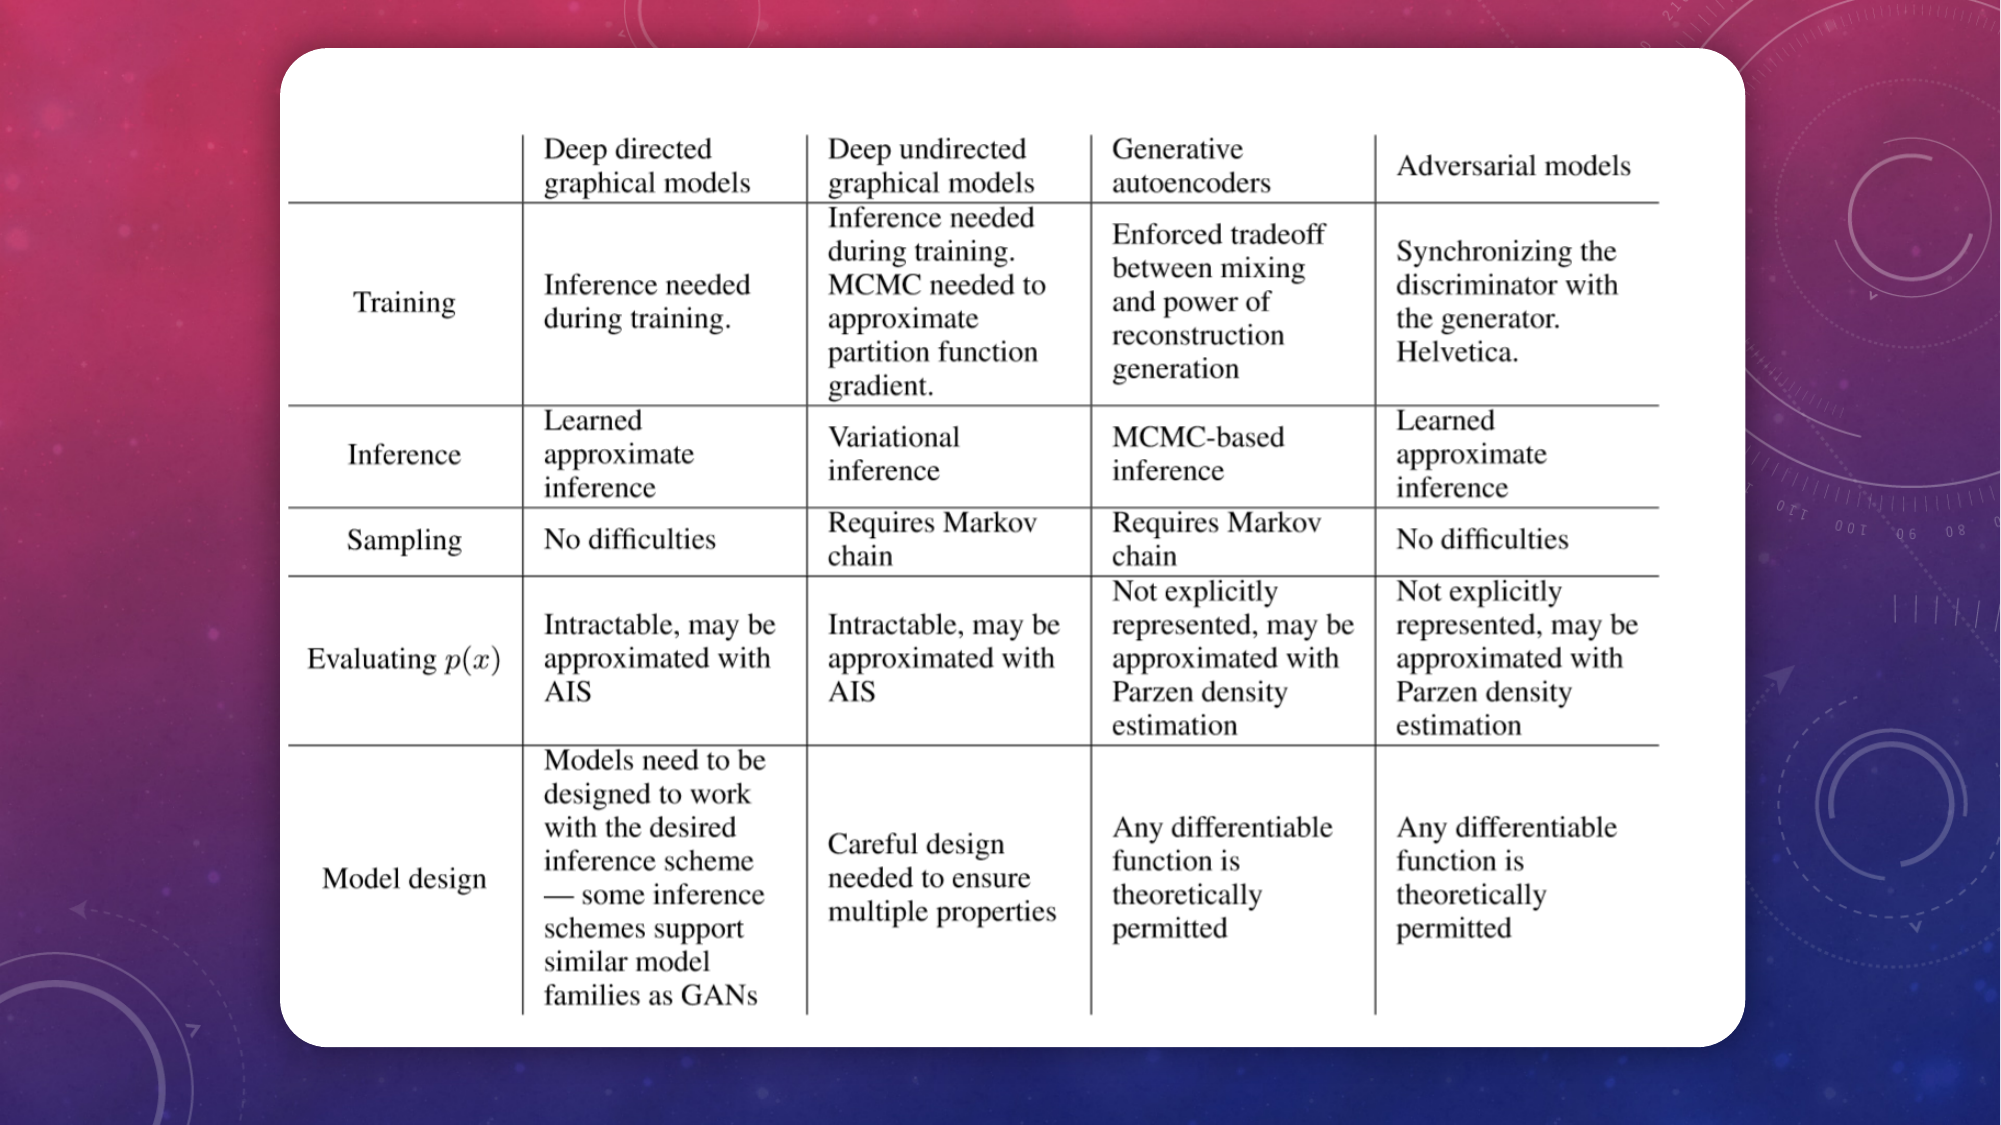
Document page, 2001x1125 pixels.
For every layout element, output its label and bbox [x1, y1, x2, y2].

list [283, 52, 1742, 1044]
picture [0, 0, 2001, 1125]
